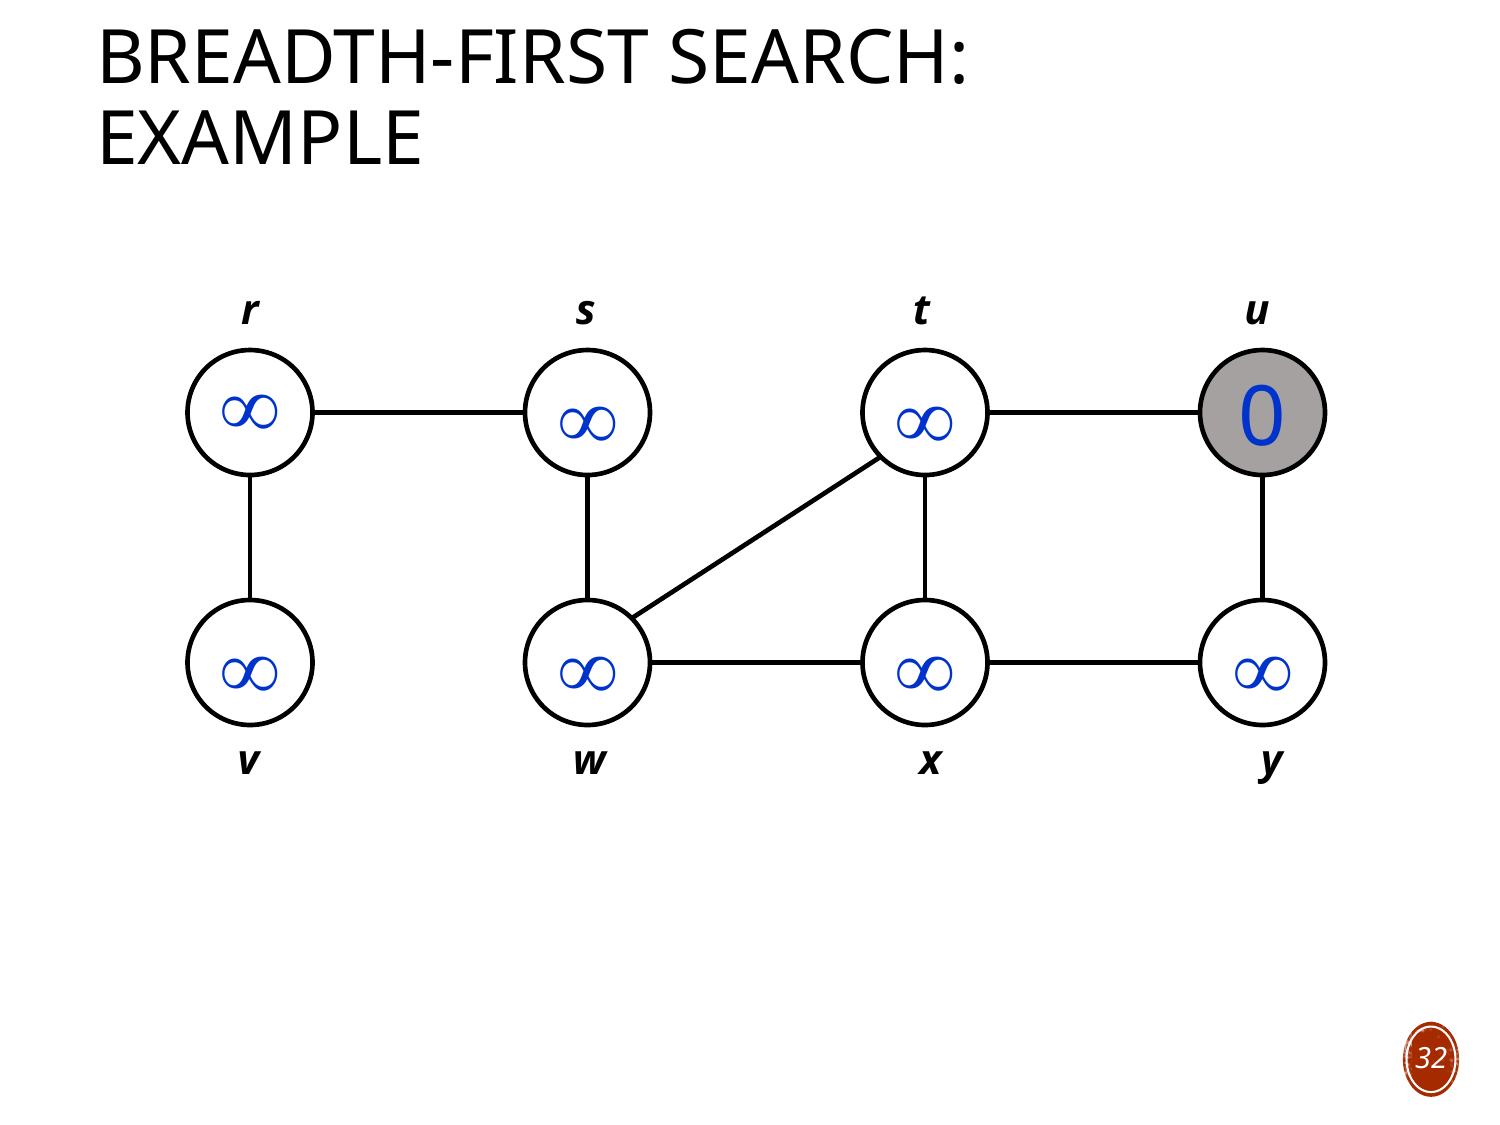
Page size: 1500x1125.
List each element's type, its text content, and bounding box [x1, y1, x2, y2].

text_box y [1246, 725, 1298, 790]
text_box s [561, 275, 611, 340]
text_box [1413, 1089, 1449, 1097]
text_box  [862, 350, 988, 475]
text_box  [187, 350, 313, 475]
slide_number 32 [1391, 1028, 1471, 1089]
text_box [635, 462, 879, 613]
text_box 0 [1200, 350, 1326, 475]
text_box  [187, 600, 313, 725]
title Breadth-First Search: Example [81, 0, 1319, 232]
text_box r [226, 275, 274, 340]
text_box  [525, 350, 651, 475]
text_box x [904, 725, 957, 790]
text_box w [558, 725, 621, 790]
text_box  [525, 600, 650, 725]
text_box  [1200, 600, 1326, 725]
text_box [1415, 1021, 1447, 1028]
text_box v [222, 725, 274, 790]
text_box u [1229, 275, 1285, 340]
text_box t [898, 275, 945, 340]
text_box  [862, 600, 988, 725]
